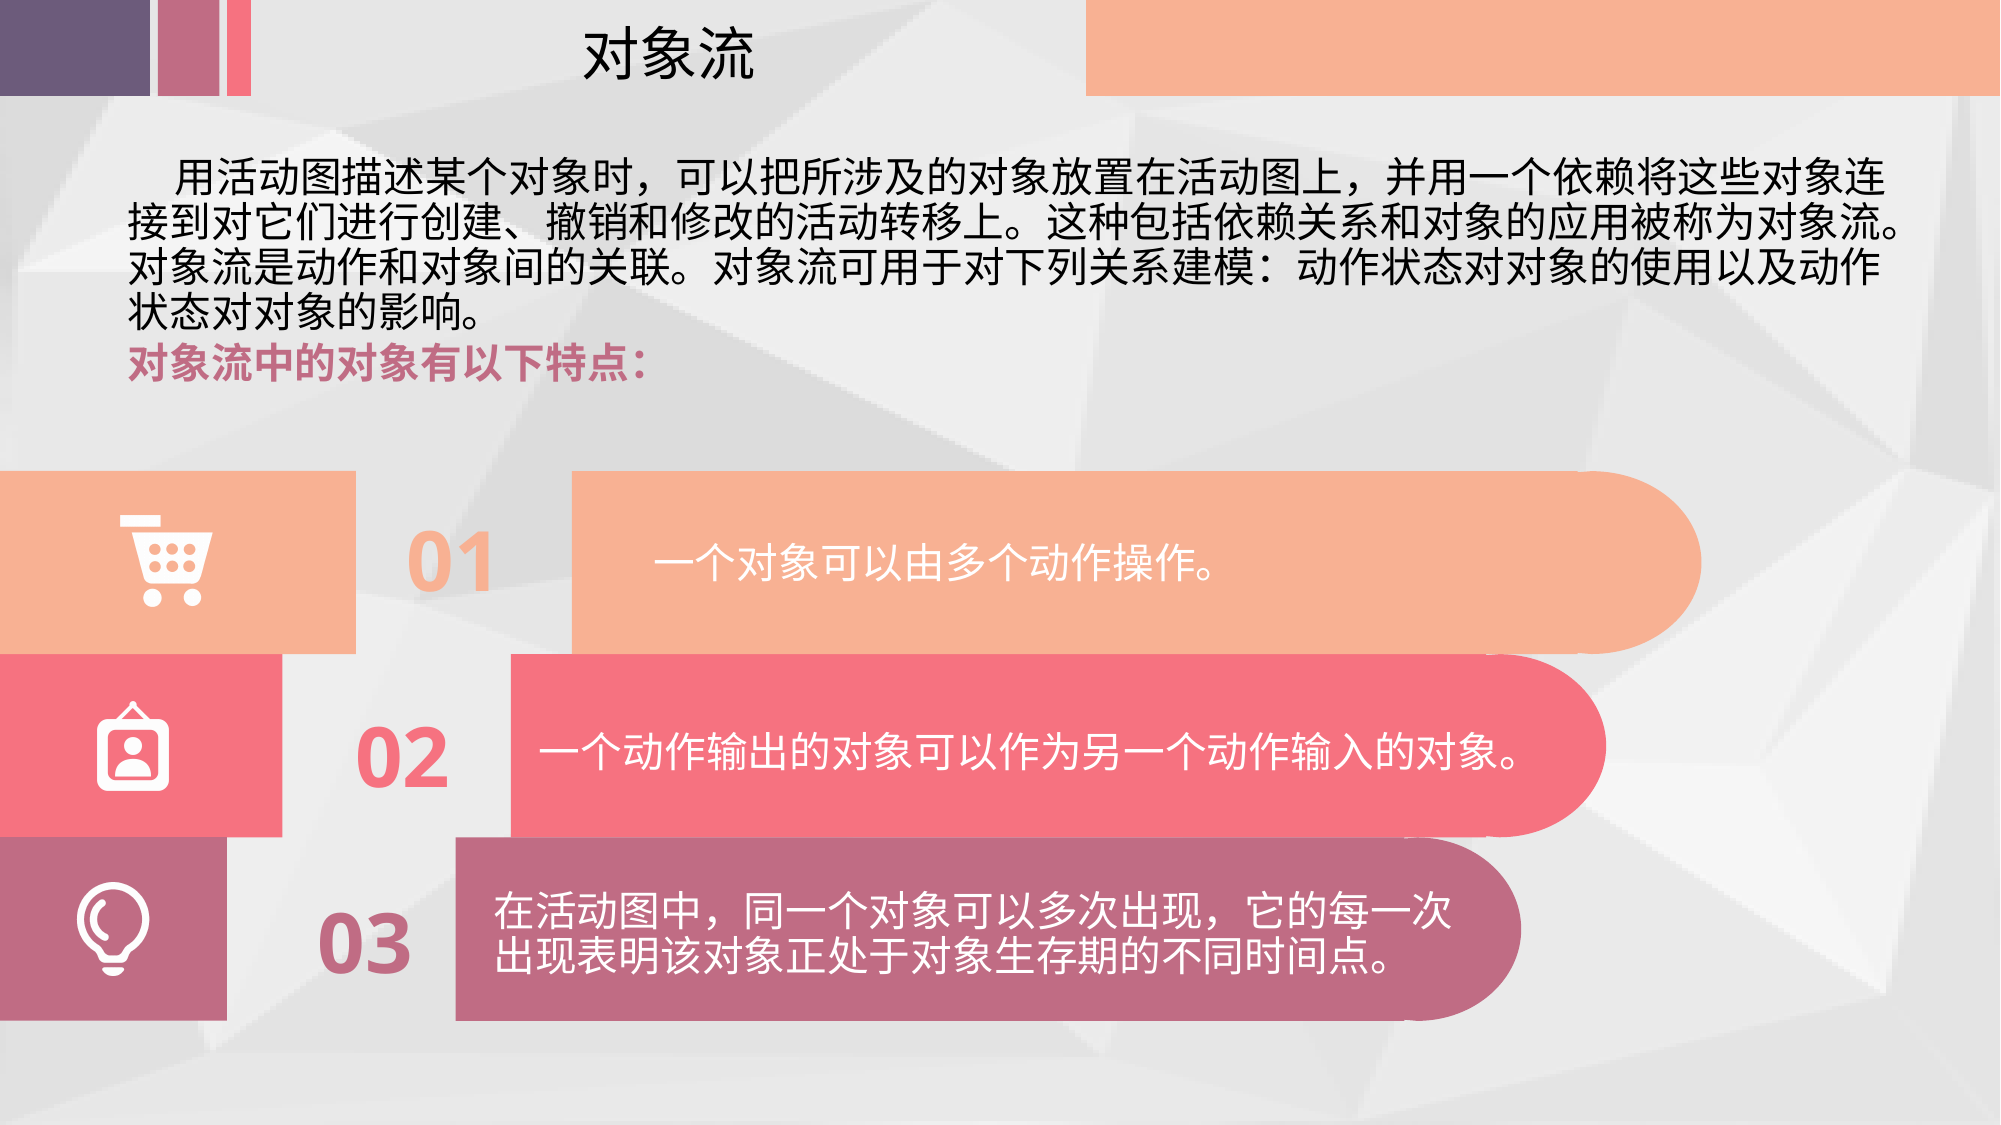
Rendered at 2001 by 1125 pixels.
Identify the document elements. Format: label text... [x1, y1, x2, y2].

picture [0, 0, 2001, 1125]
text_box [0, 470, 1702, 655]
text_box [157, 0, 220, 96]
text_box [0, 655, 1607, 838]
text_box 用活动图描述某个对象时，可以把所涉及的对象放置在活动图上，并用一个依赖将这些对象连接到对它们进行创建、撤销和修改的活动转移上。这种包括依赖关系和对象的应用被称为对象流。对象流是动作和对象间的关联。对象流可用于对下列关系建模：动作状态对对象的使用以及动作状态对对象的影响。 对象流中的对象有以下特点： [113, 149, 1933, 394]
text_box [0, 837, 1522, 1021]
text_box [227, 0, 251, 96]
text_box 对象流 [566, 10, 771, 95]
text_box [0, 0, 150, 96]
text_box [1086, 0, 2000, 96]
